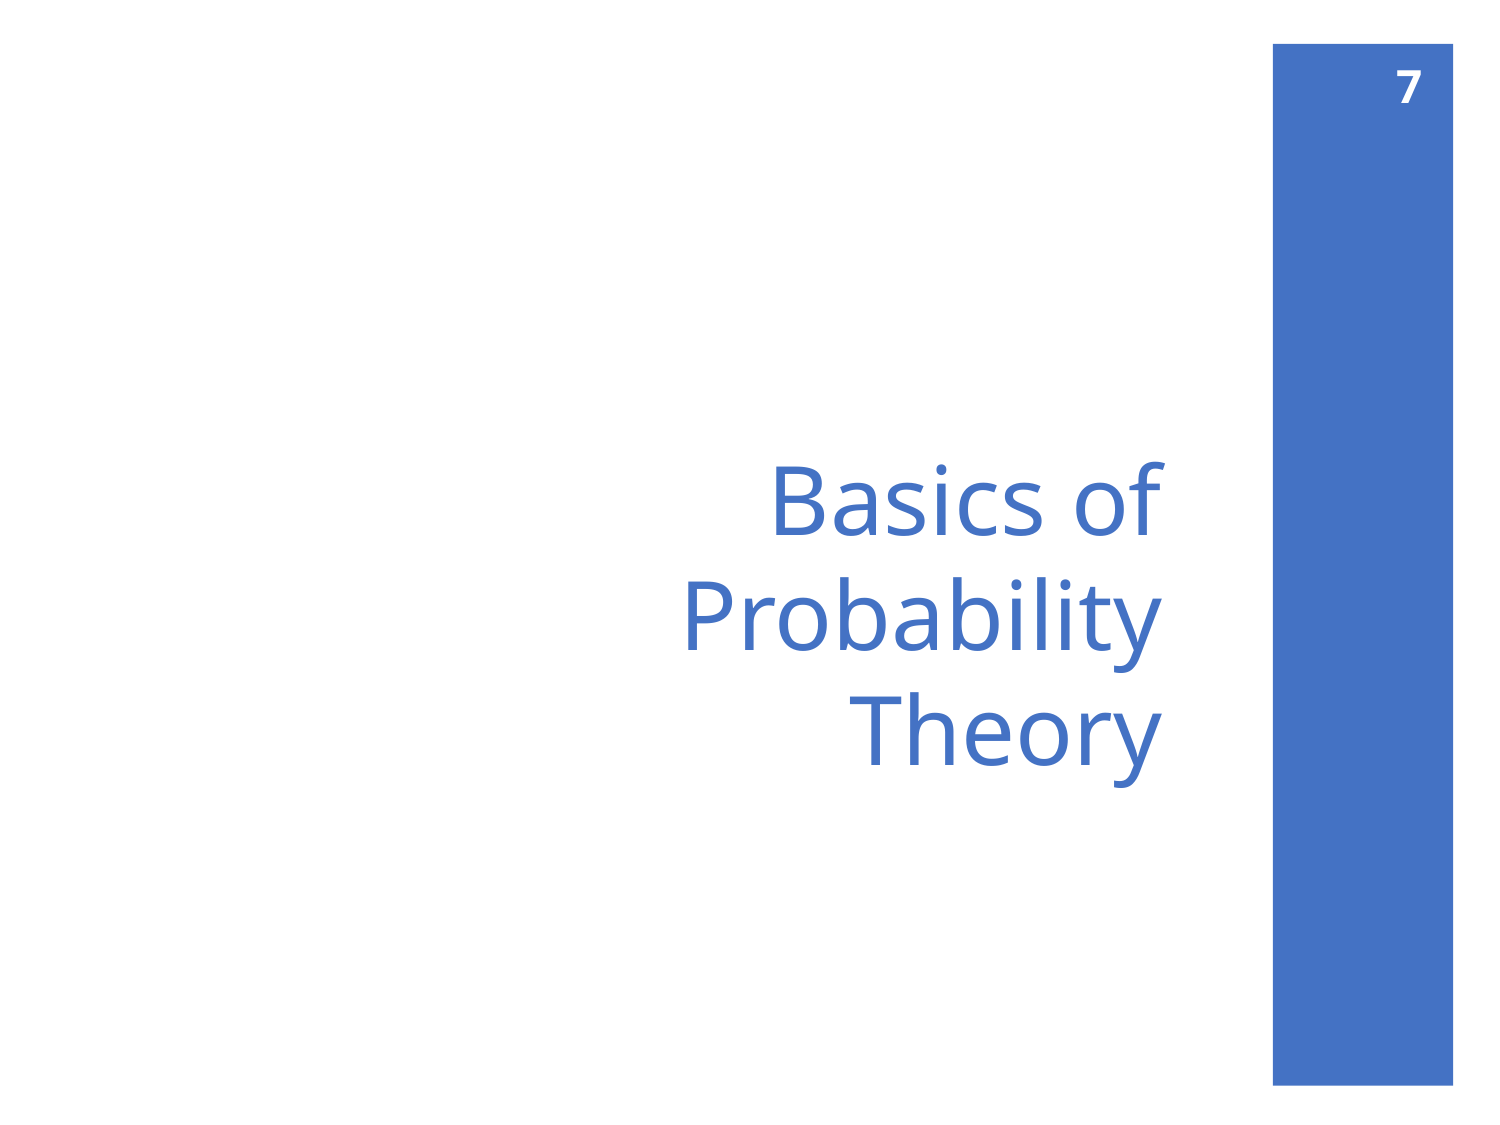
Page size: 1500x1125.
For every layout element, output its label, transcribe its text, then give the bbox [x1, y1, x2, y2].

slide_number 7 [1354, 59, 1438, 120]
title Basics of Probability Theory [362, 562, 1178, 792]
